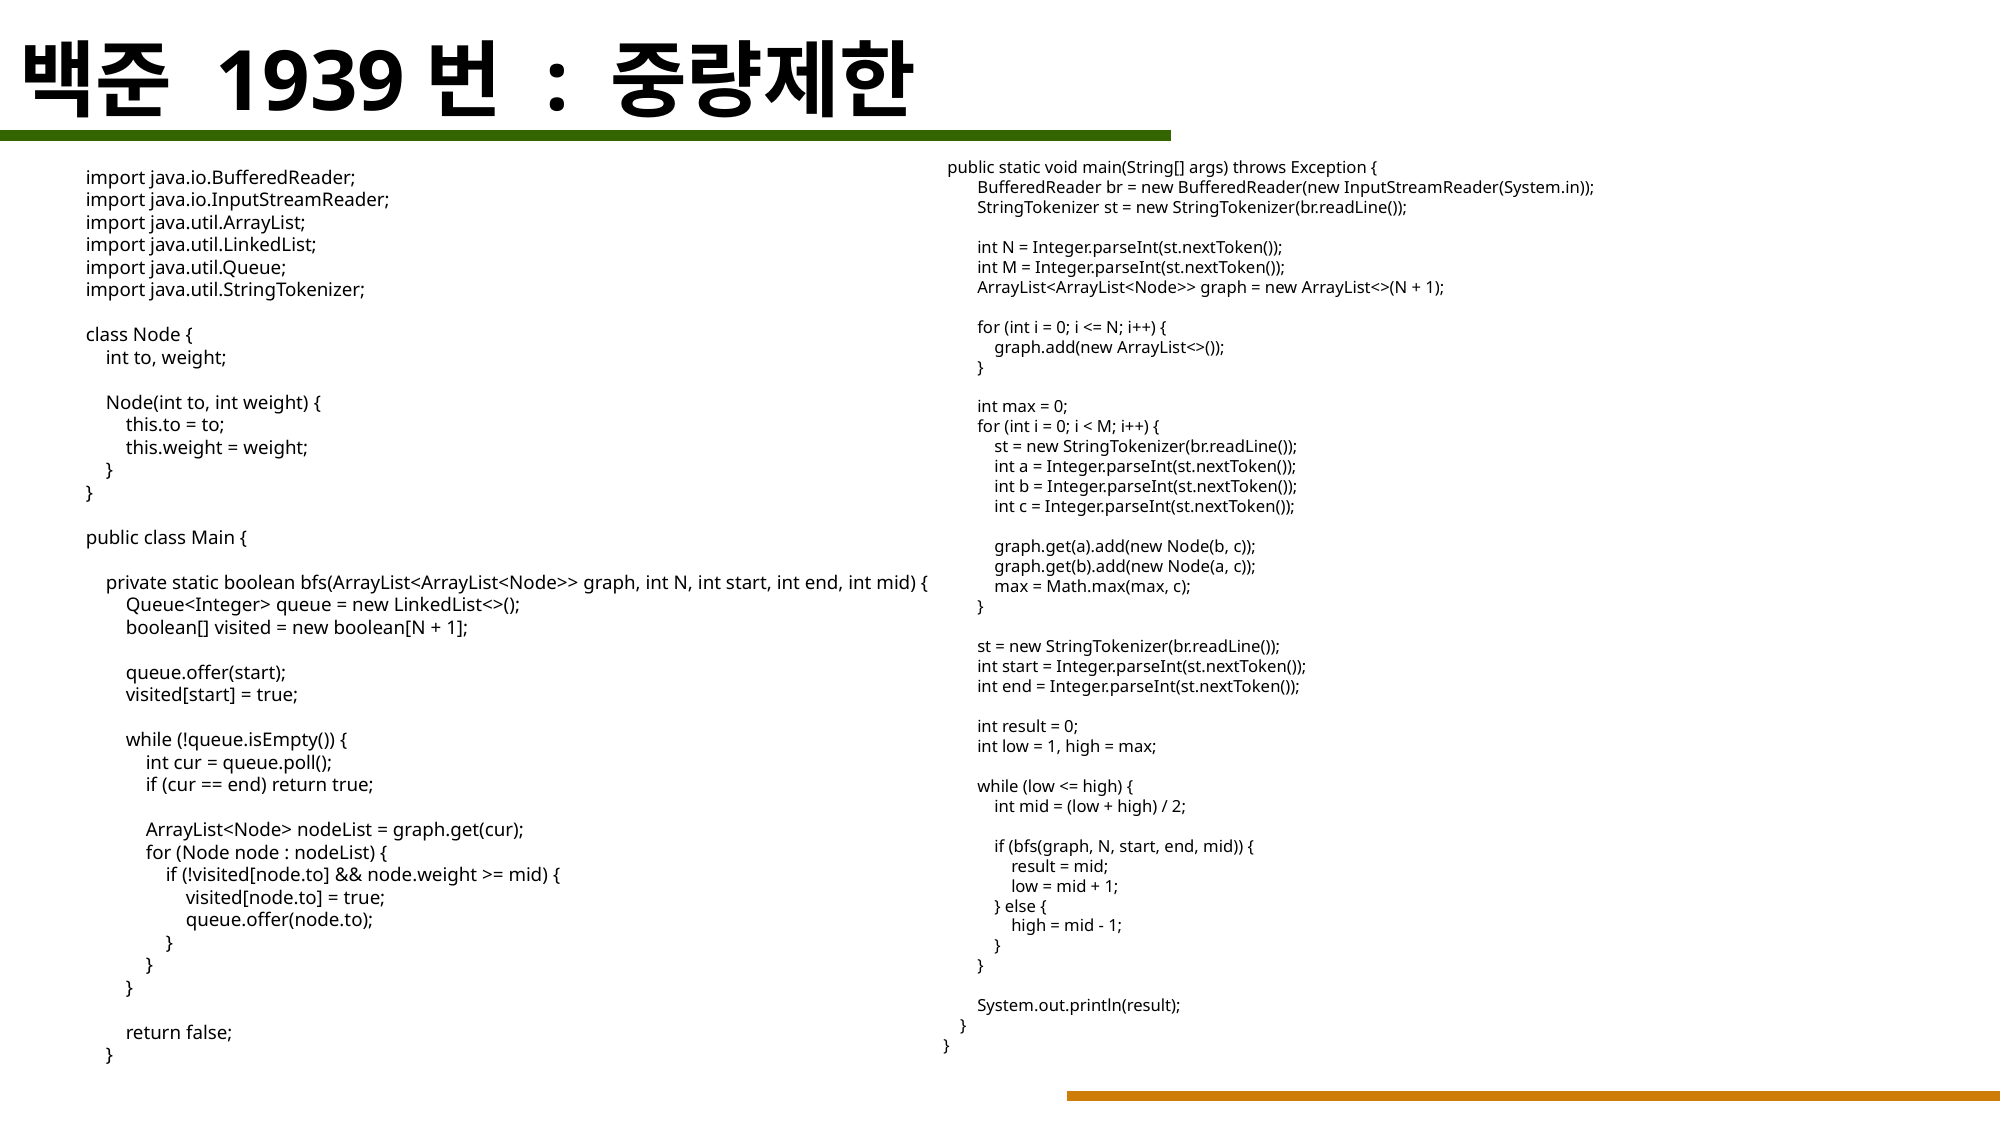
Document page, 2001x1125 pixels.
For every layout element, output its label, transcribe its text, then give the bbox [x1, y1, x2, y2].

text_box 백준 1939번 : 중량제한 [4, 19, 932, 135]
text_box public static void main(String[] args) throws Exception { BufferedReader br = new BufferedReader(new InputStreamReader(System.in)); StringTokenizer st = new StringTokenizer(br.readLine()); int N = Integer.parseInt(st.nextToken()); int M = Integer.parseInt(st.nextToken()); ArrayList<ArrayList<Node>> graph = new ArrayList<>(N + 1); for (int i = 0; i <= N; i++) { graph.add(new ArrayList<>()); } int max = 0; for (int i = 0; i < M; i++) { st = new StringTokenizer(br.readLine()); int a = Integer.parseInt(st.nextToken()); int b = Integer.parseInt(st.nextToken()); int c = Integer.parseInt(st.nextToken()); graph.get(a).add(new Node(b, c)); graph.get(b).add(new Node(a, c)); max = Math.max(max, c); } st = new StringTokenizer(br.readLine()); int start = Integer.parseInt(st.nextToken()); int end = Integer.parseInt(st.nextToken()); int result = 0; int low = 1, high = max; while (low <= high) { int mid = (low + high) / 2; if (bfs(graph, N, start, end, mid)) { result = mid; low = mid + 1; } else { high = mid - 1; } } System.out.println(result); } } [928, 149, 1932, 1063]
text_box import java.io.BufferedReader; import java.io.InputStreamReader; import java.util.ArrayList; import java.util.LinkedList; import java.util.Queue; import java.util.StringTokenizer; class Node { int to, weight; Node(int to, int weight) { this.to = to; this.weight = weight; } } public class Main { private static boolean bfs(ArrayList<ArrayList<Node>> graph, int N, int start, int end, int mid) { Queue<Integer> queue = new LinkedList<>(); boolean[] visited = new boolean[N + 1]; queue.offer(start); visited[start] = true; while (!queue.isEmpty()) { int cur = queue.poll(); if (cur == end) return true; ArrayList<Node> nodeList = graph.get(cur); for (Node node : nodeList) { if (!visited[node.to] && node.weight >= mid) { visited[node.to] = true; queue.offer(node.to); } } } return false; } [71, 136, 943, 1118]
